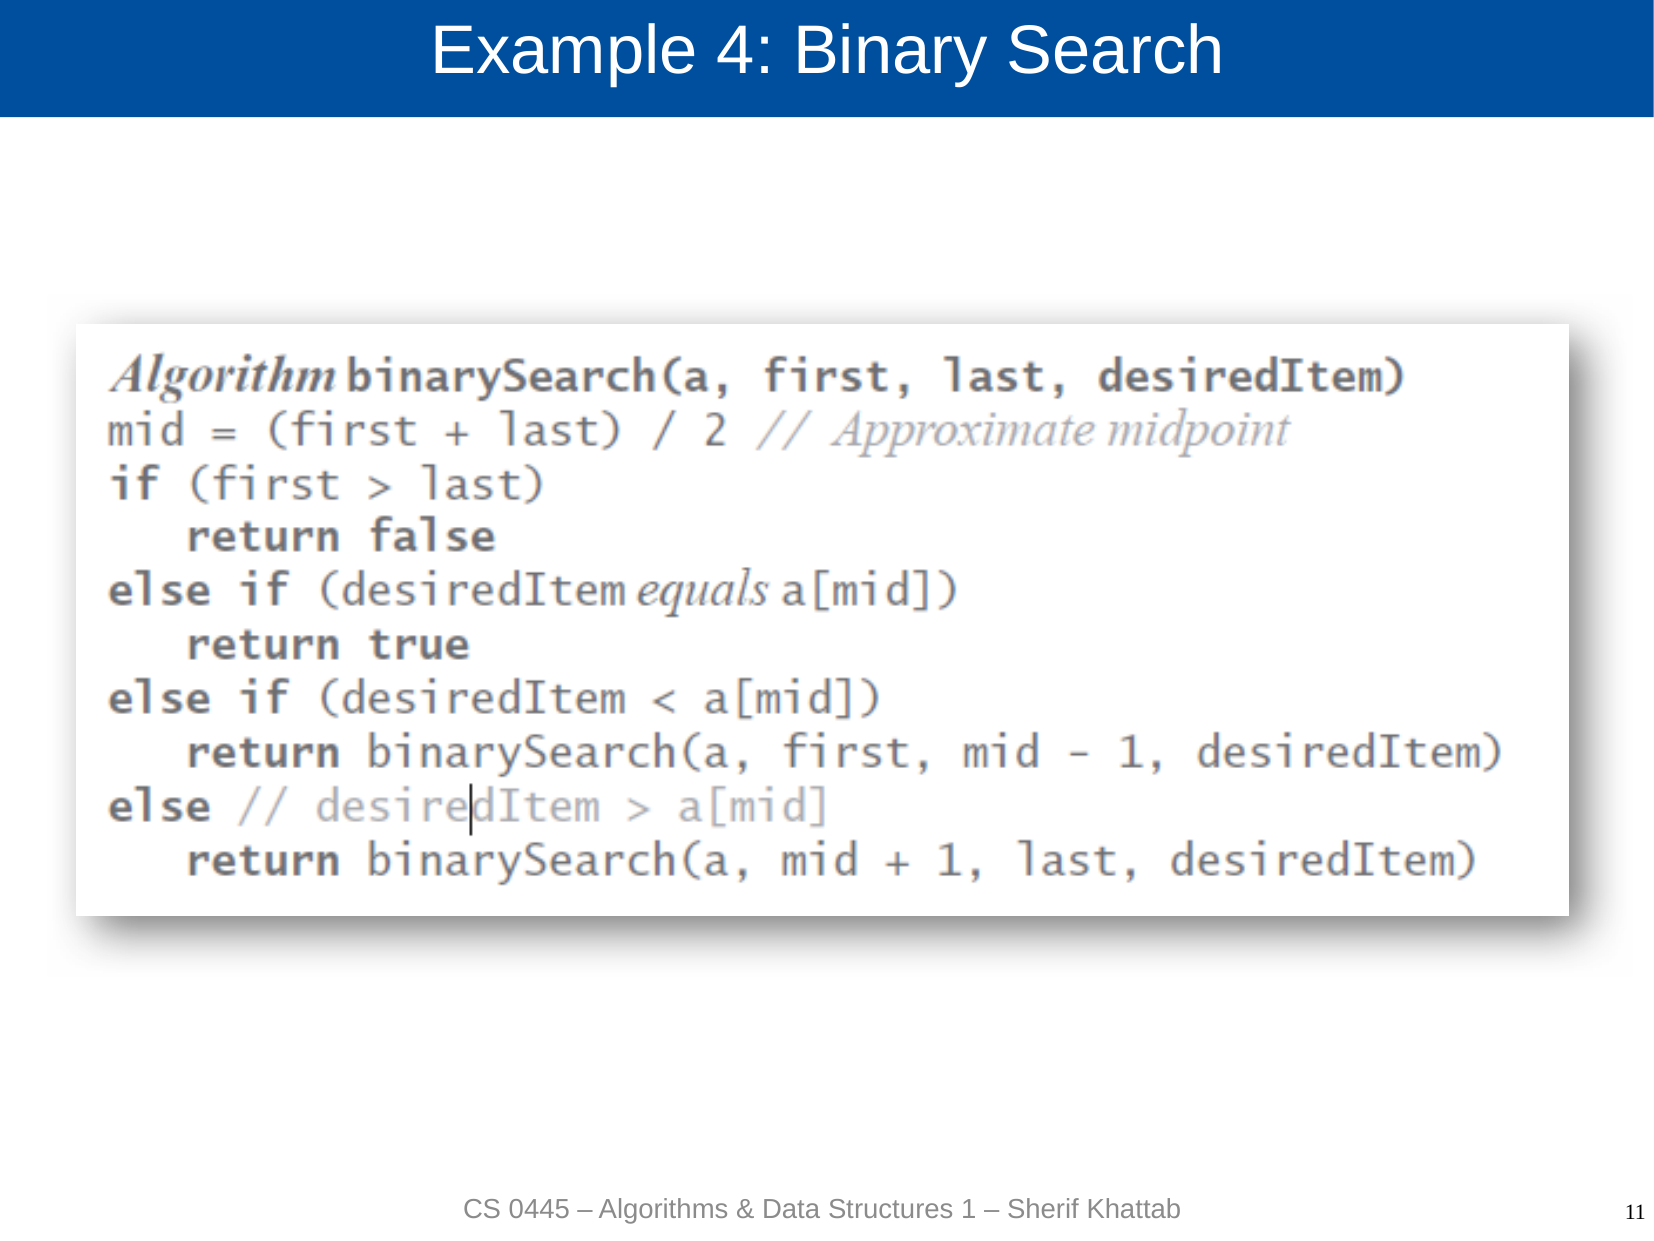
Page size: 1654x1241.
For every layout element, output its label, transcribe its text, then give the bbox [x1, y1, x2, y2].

footer CS 0445 – Algorithms & Data Structures 1 – Sherif Khattab [407, 1190, 1238, 1241]
title Example 4: Binary Search [0, 0, 1654, 118]
slide_number 11 [1265, 1198, 1647, 1241]
picture [76, 324, 1569, 916]
